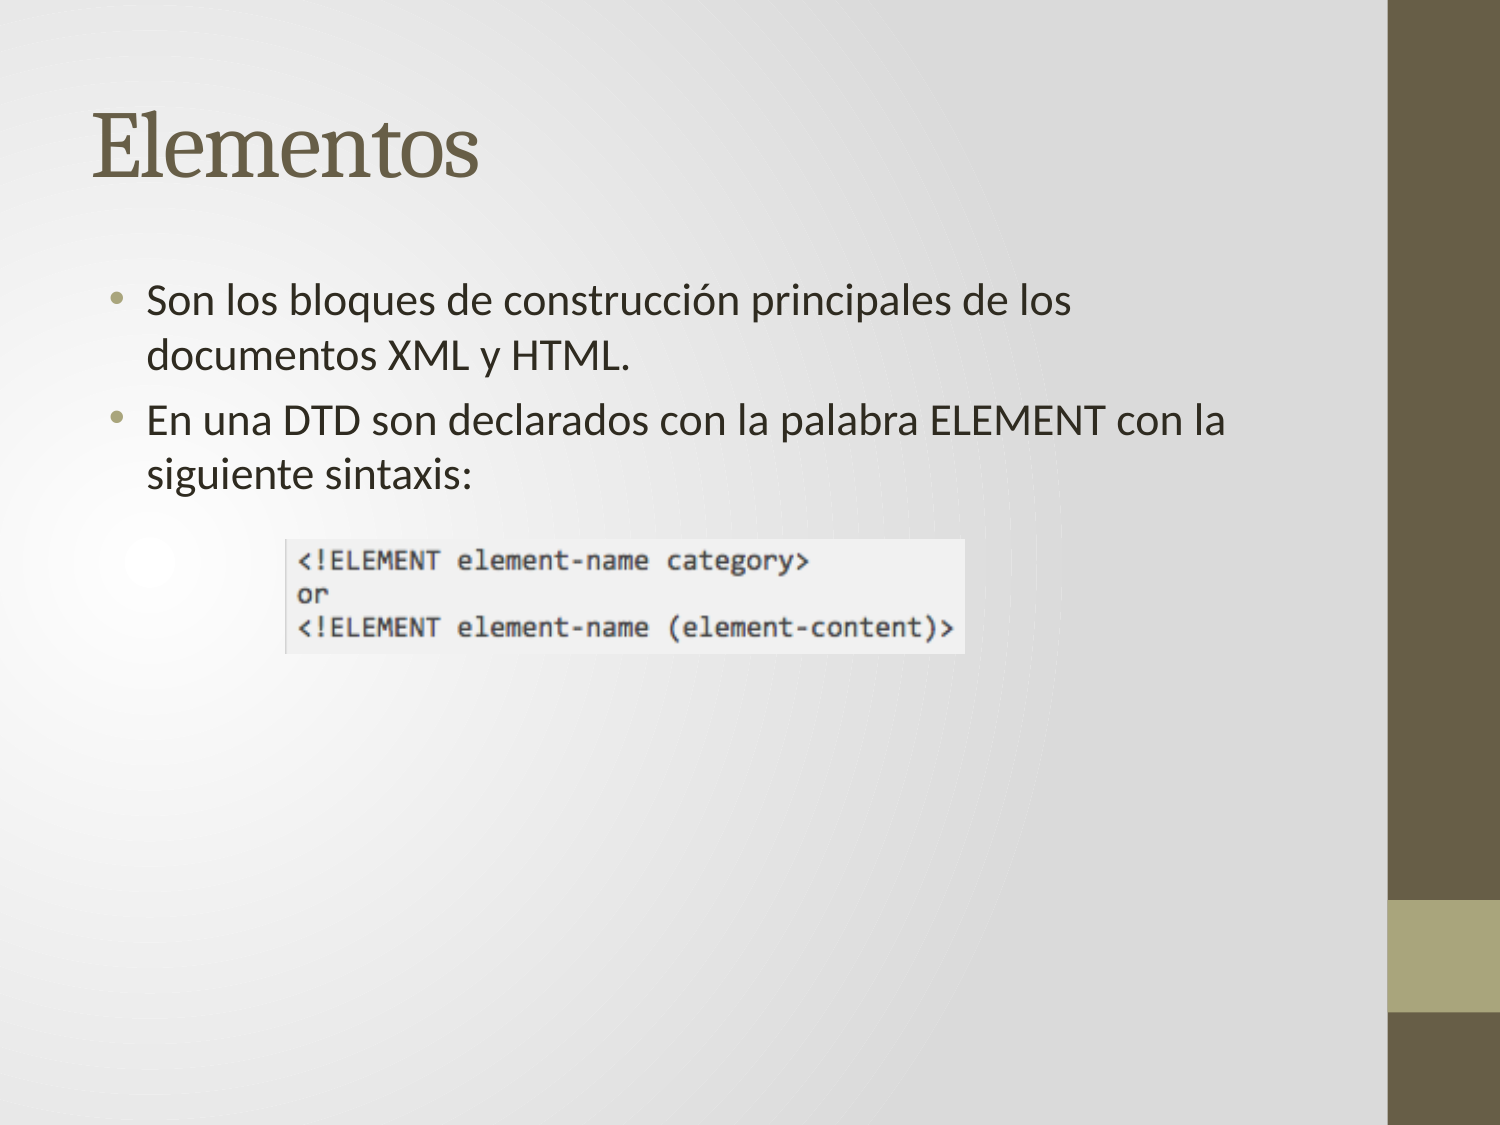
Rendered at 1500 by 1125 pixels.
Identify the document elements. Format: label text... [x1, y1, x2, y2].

picture [284, 538, 966, 655]
list Son los bloques de construcción principales de los documentos XML y HTML. En una DTD son declarados con la palabra ELEMENT con la siguiente sintaxis: [75, 262, 1325, 540]
title Elementos [75, 45, 1325, 233]
